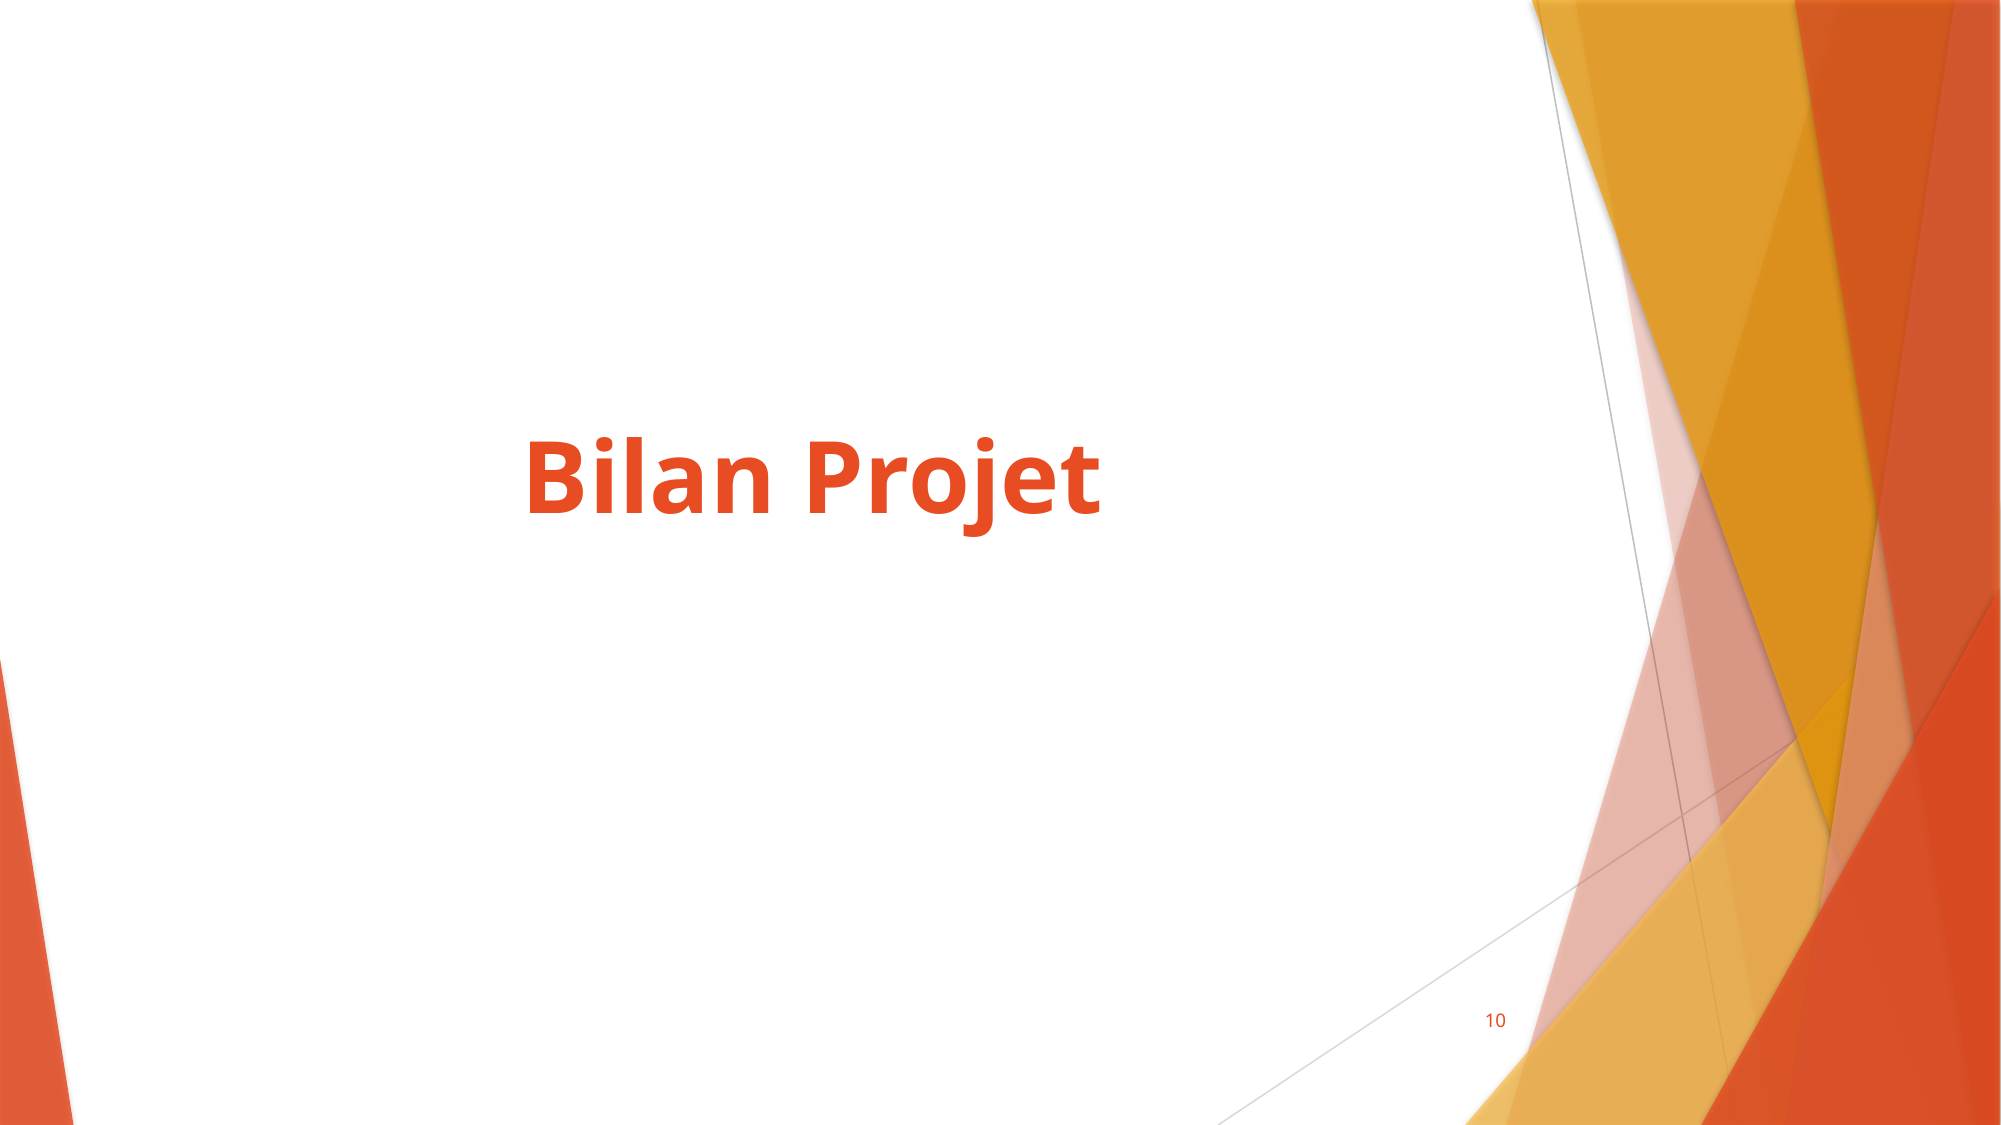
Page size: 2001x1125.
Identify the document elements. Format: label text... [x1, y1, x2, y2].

title Bilan Projet [0, 406, 1626, 623]
slide_number 10 [1409, 991, 1522, 1051]
